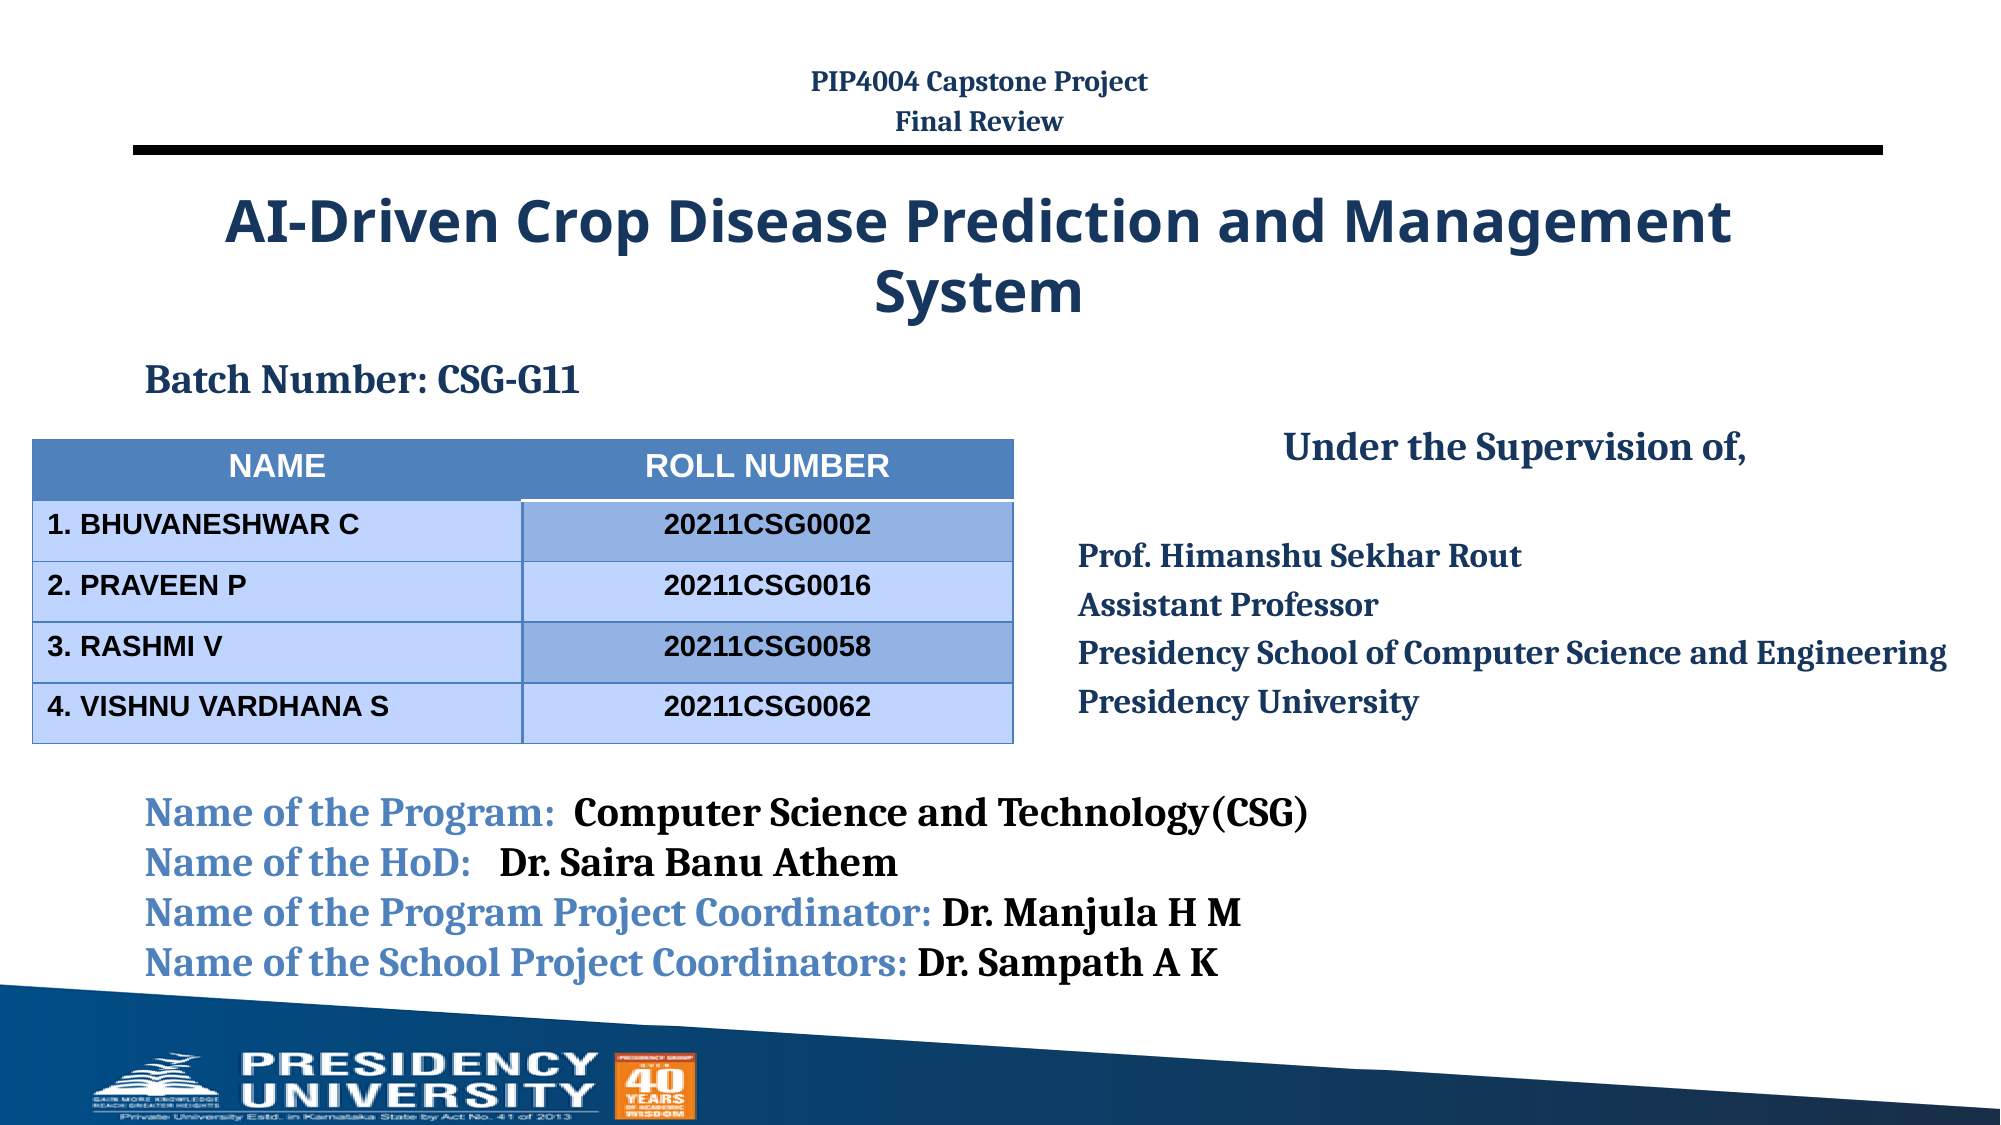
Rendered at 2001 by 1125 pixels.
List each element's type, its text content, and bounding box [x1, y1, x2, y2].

table_cell 20211CSG0016 [524, 562, 1012, 621]
table_header ROLL NUMBER [524, 440, 1012, 499]
table_cell 4. VISHNU VARDHANA S [33, 684, 521, 743]
table_cell 20211CSG0058 [524, 623, 1012, 682]
picture [0, 982, 2000, 1125]
table_cell 3. RASHMI V [33, 623, 521, 682]
text_box Name of the Program: Computer Science and Technology(CSG) Name of the HoD: Dr. Saira Banu Athem Name of the Program Project Coordinator: Dr. Manjula H M Name of the School Project Coordinators: Dr. Sampath A K [129, 777, 2000, 1034]
table_cell 1. BHUVANESHWAR C [33, 501, 521, 561]
text_box PIP4004 Capstone Project Final Review [653, 54, 1306, 146]
text_box Under the Supervision of, Prof. Himanshu Sekhar Rout Assistant Professor Presidency School of Computer Science and Engineering Presidency University [1062, 412, 1968, 744]
table_cell 2. PRAVEEN P [33, 562, 521, 621]
subtitle Batch Number: CSG-G11 [129, 344, 781, 436]
table_cell 20211CSG0002 [524, 502, 1012, 561]
title AI-Driven Crop Disease Prediction and Management System [129, 175, 1830, 334]
table_header NAME [33, 440, 521, 500]
table_cell 20211CSG0062 [524, 684, 1012, 743]
